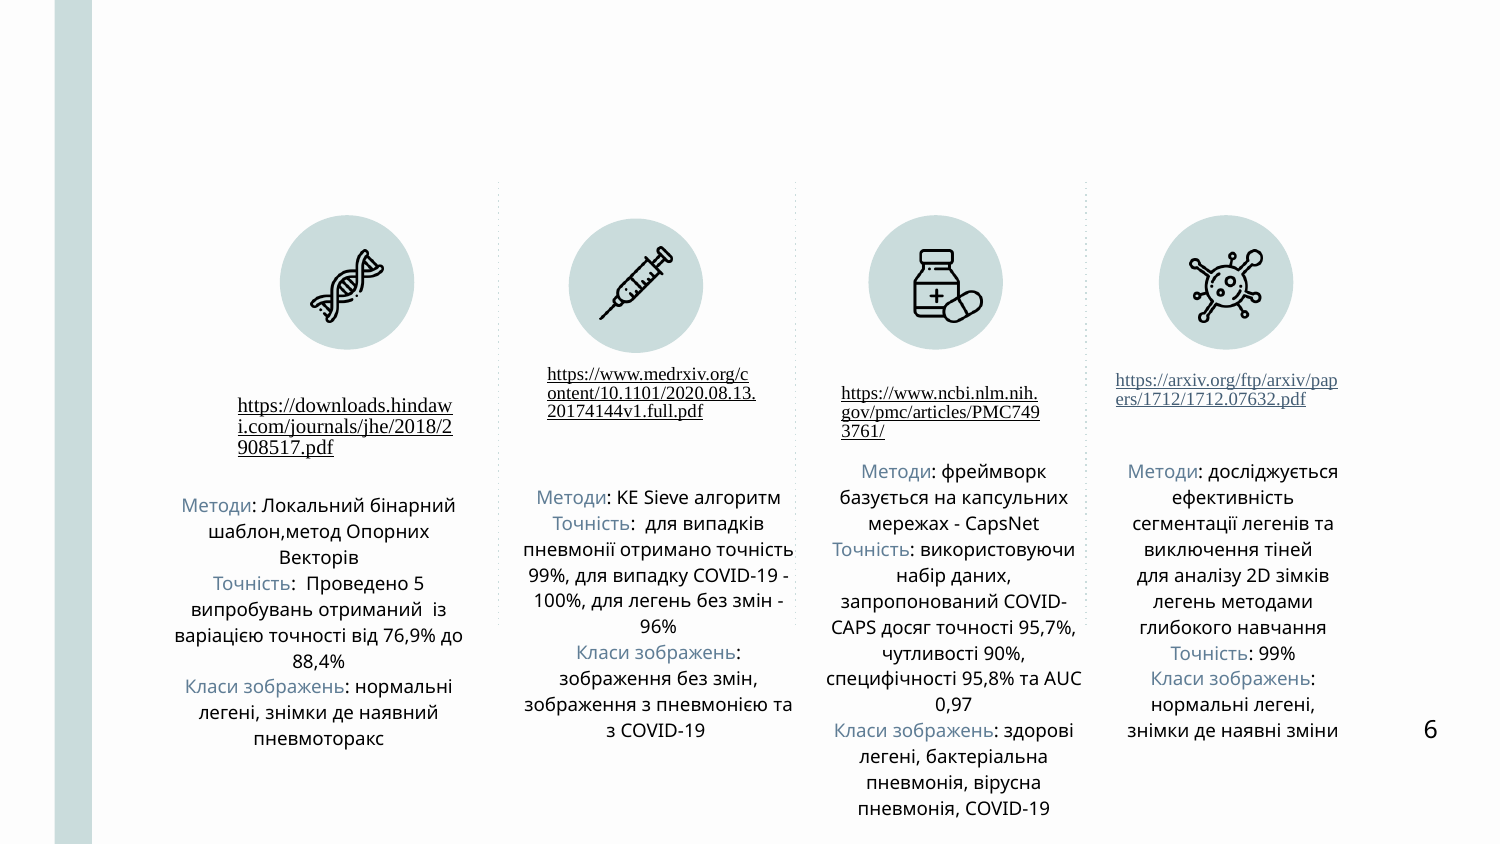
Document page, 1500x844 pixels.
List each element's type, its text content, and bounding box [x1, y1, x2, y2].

picture [310, 248, 384, 323]
text_box 6 [1380, 693, 1476, 769]
title https://downloads.hindawi.com/journals/jhe/2018/2908517.pdf [222, 403, 472, 456]
subtitle Методи: фреймворк базується на капсульних мережах - CapsNet Точність: використовуючи набір даних, запропонований COVID-CAPS досяг точності 95,7%, чутливості 90%, специфічності 95,8% та AUC 0,97 Класи зображень: здорові легені, бактеріальна пневмонія, вірусна пневмонія, COVID-19 [810, 441, 1098, 844]
text_box [1158, 215, 1294, 350]
text_box [568, 218, 704, 353]
title https://www.ncbi.nlm.nih.gov/pmc/articles/PMC7493761/ [826, 369, 1059, 461]
title https://arxiv.org/ftp/arxiv/papers/1712/1712.07632.pdf [1100, 357, 1355, 468]
title https://www.medrxiv.org/content/10.1101/2020.08.13.20174144v1.full.pdf [532, 368, 773, 468]
picture [598, 246, 673, 320]
subtitle Методи: досліджується ефективність сегментації легенів та виключення тіней для аналізу 2D зімків легень методами глибокого навчання Точність: 99% Класи зображень: нормальні легені, знімки де наявні зміни [1111, 468, 1355, 665]
picture [1189, 248, 1263, 323]
text_box [279, 215, 415, 350]
subtitle Методи: Локальний бінарний шаблон,метод Опорних Векторів Точність: Проведено 5 випробувань отриманий із варіацією точності від 76,9% до 88,4% Класи зображень: нормальні легені, знімки де наявний пневмоторакс [159, 475, 478, 665]
picture [911, 248, 985, 323]
subtitle Методи: KE Sieve алгоритм Точність: для випадків пневмонії отримано точність 99%, для випадку COVID-19 - 100%, для легень без змін - 96% Класи зображень: зображення без змін, зображення з пневмонією та з COVID-19 [506, 467, 810, 665]
text_box [868, 215, 1003, 350]
